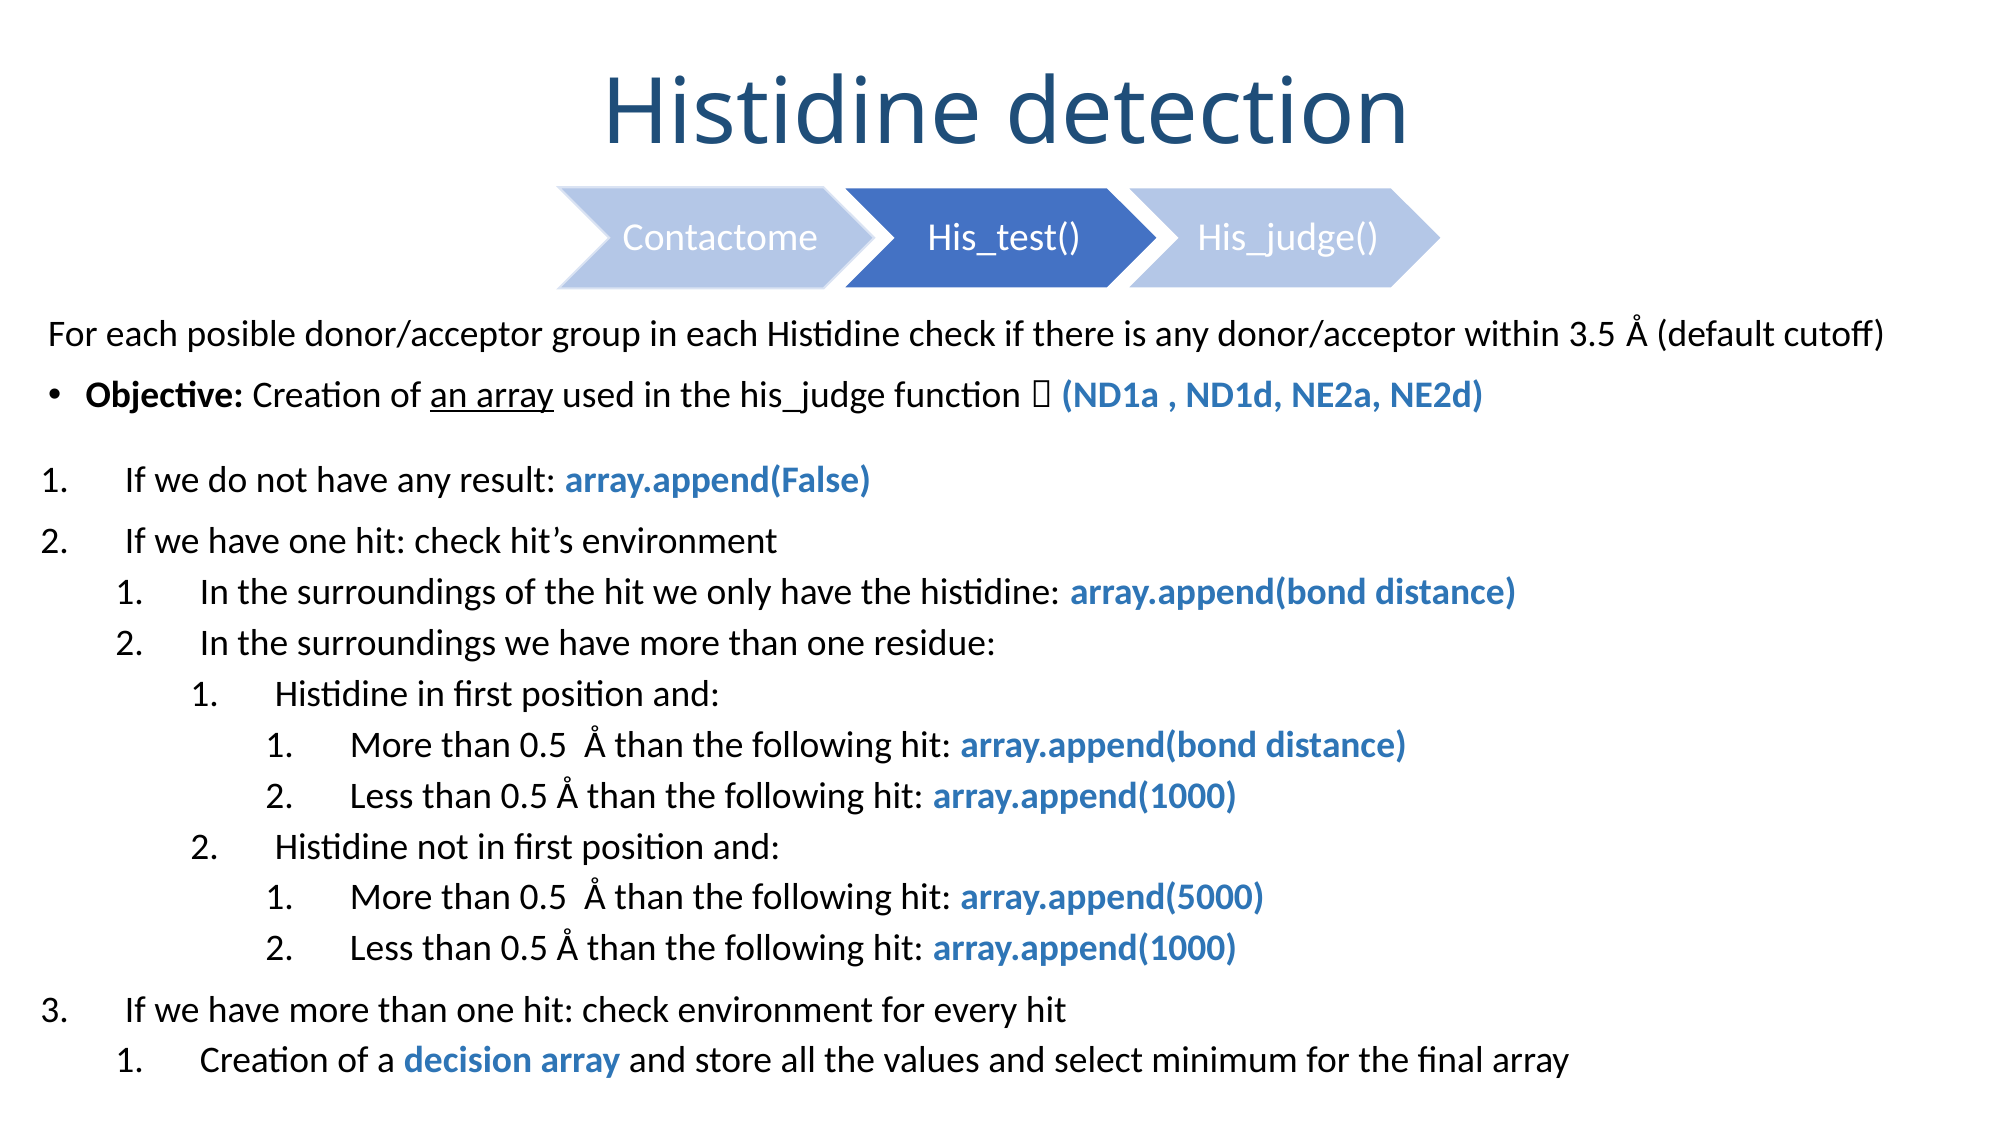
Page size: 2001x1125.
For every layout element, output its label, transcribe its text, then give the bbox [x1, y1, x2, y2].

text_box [558, 187, 1443, 289]
text_box For each posible donor/acceptor group in each Histidine check if there is any donor/acceptor within 3.5 Å (default cutoff) Objective: Creation of an array used in the his_judge function  (ND1a , ND1d, NE2a, NE2d) [33, 306, 1976, 443]
title Histidine detection [143, 5, 1869, 223]
list If we do not have any result: array.append(False) If we have one hit: check hit’s environment In the surroundings of the hit we only have the histidine: array.append(bond distance) In the surroundings we have more than one residue: Histidine in first position and: More than 0.5 Å than the following hit: array.append(bond distance) Less than 0.5 Å than the following hit: array.append(1000) Histidine not in first position and: More than 0.5 Å than the following hit: array.append(5000) Less than 0.5 Å than the following hit: array.append(1000) If we have more than one hit: check environment for every hit Creation of a decision array and store all the values and select minimum for the final array [25, 325, 1969, 1031]
